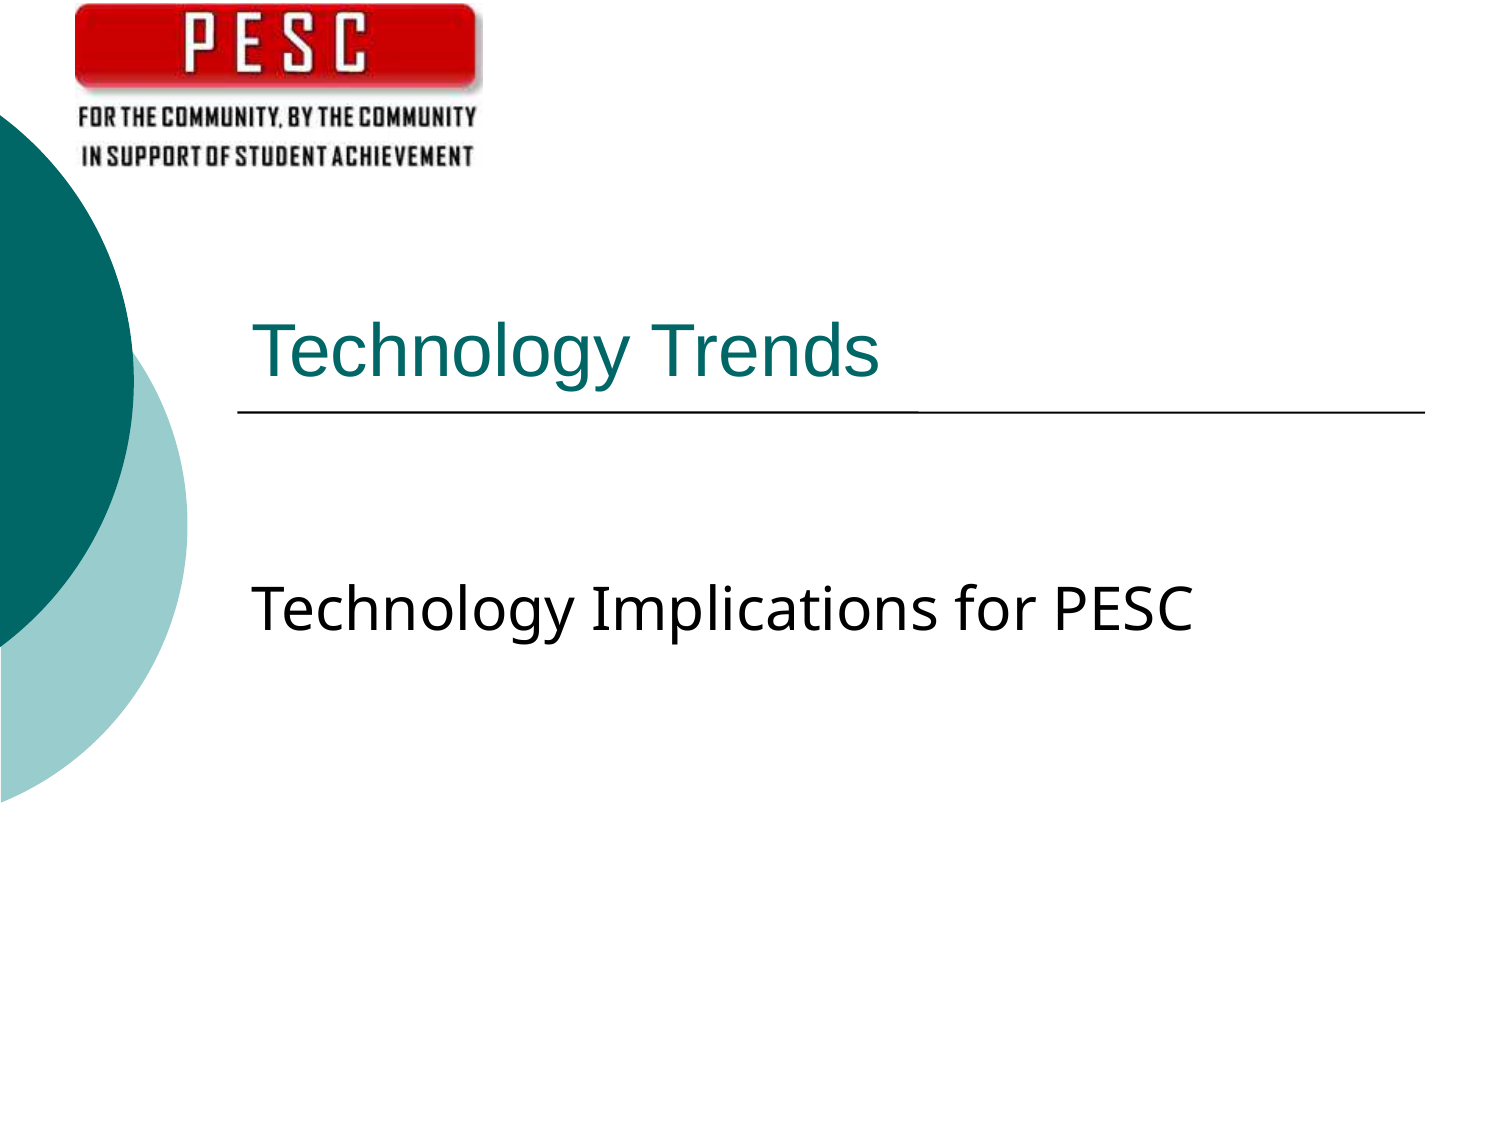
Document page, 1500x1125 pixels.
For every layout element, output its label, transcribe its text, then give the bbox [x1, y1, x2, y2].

title Technology Trends [236, 249, 1425, 399]
picture [75, 3, 483, 168]
subtitle Technology Implications for PESC [236, 562, 1425, 850]
